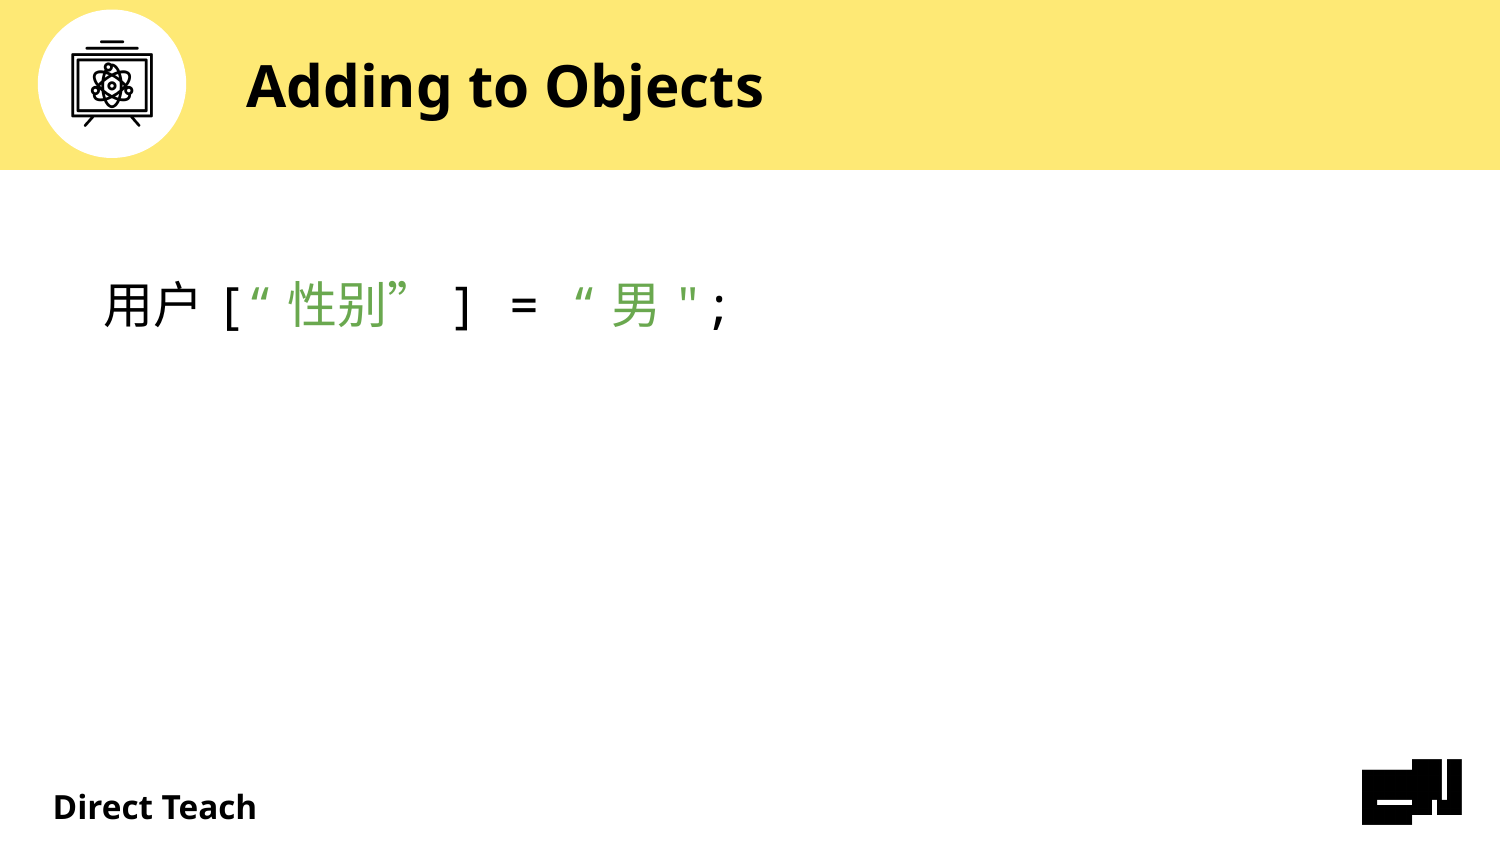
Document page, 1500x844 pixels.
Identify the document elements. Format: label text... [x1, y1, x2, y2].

title Adding to Objects [231, 9, 1463, 158]
picture [1362, 759, 1462, 825]
list 用户[“性别”] = “男"; [88, 206, 1463, 751]
picture [67, 38, 157, 129]
